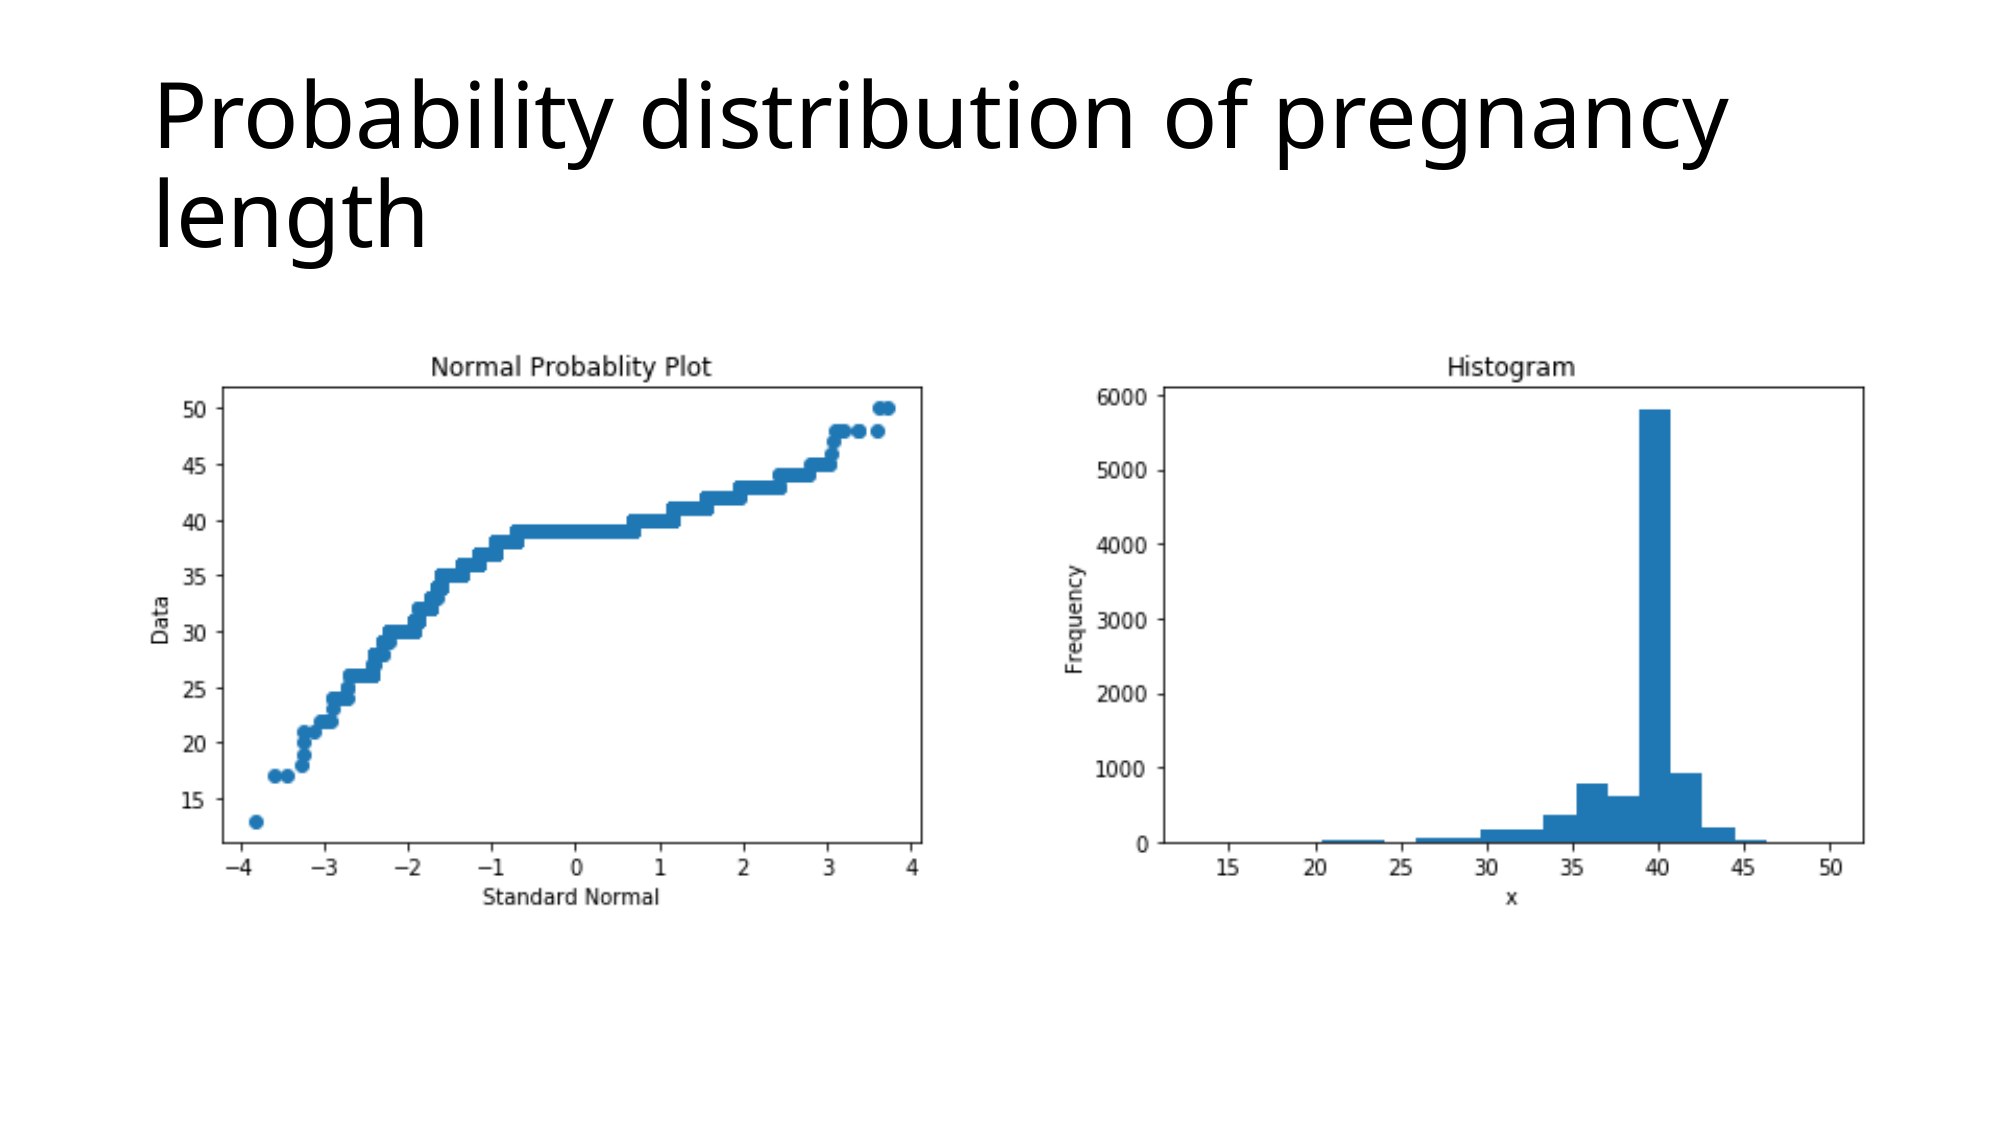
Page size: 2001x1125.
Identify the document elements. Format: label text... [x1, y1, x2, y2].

title Probability distribution of pregnancy length [137, 59, 1863, 278]
picture [137, 341, 942, 922]
picture [1051, 341, 1884, 922]
